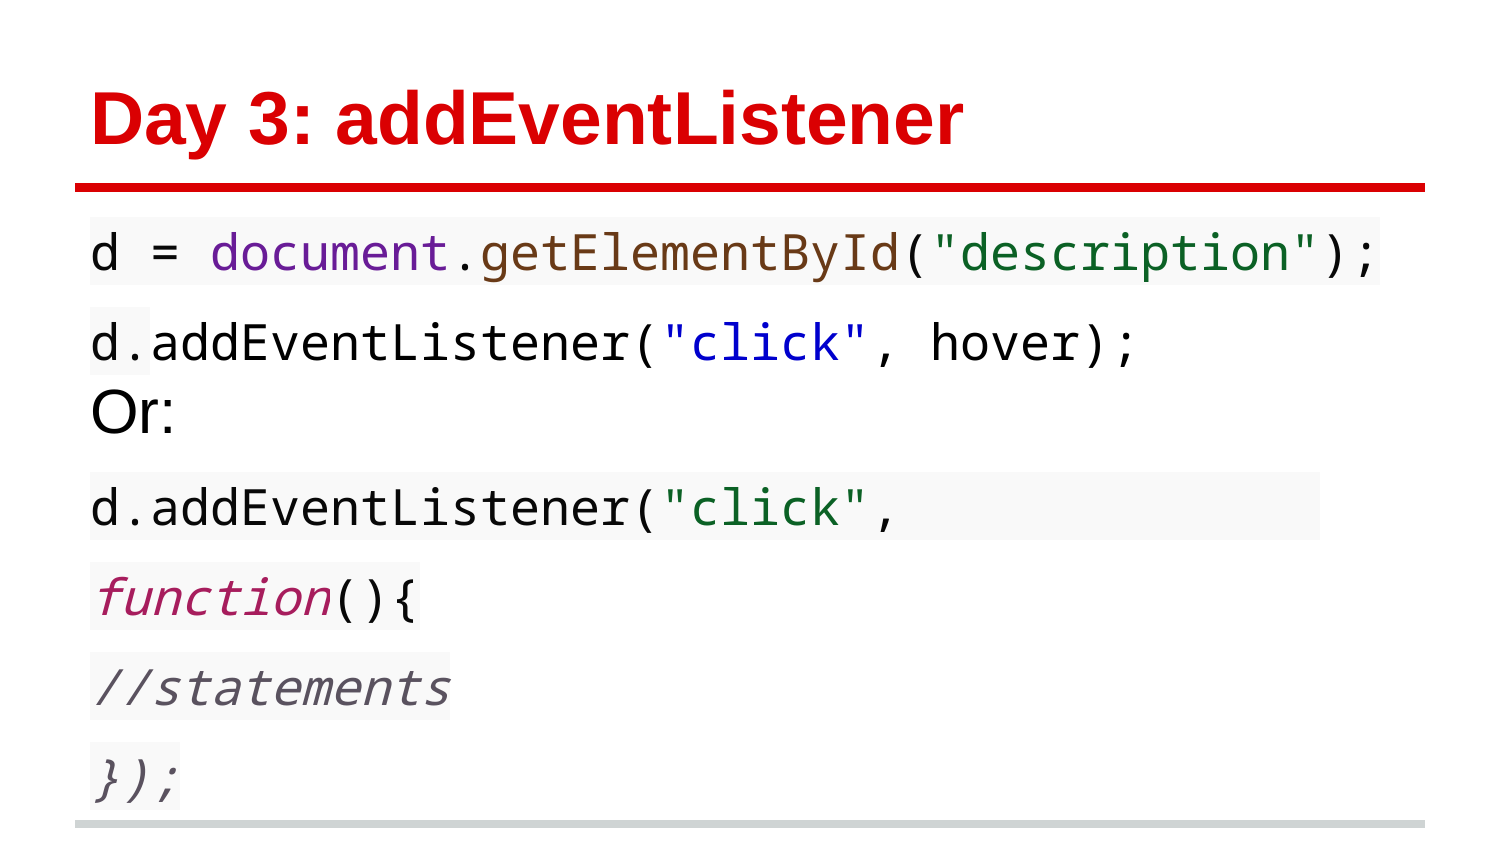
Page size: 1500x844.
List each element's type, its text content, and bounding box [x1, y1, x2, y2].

list d = document.getElementById("description"); d.addEventListener("click", hover); Or: d.addEventListener("click", function(){ //statements }); [75, 196, 1425, 808]
title Day 3: addEventListener [75, 33, 1425, 175]
